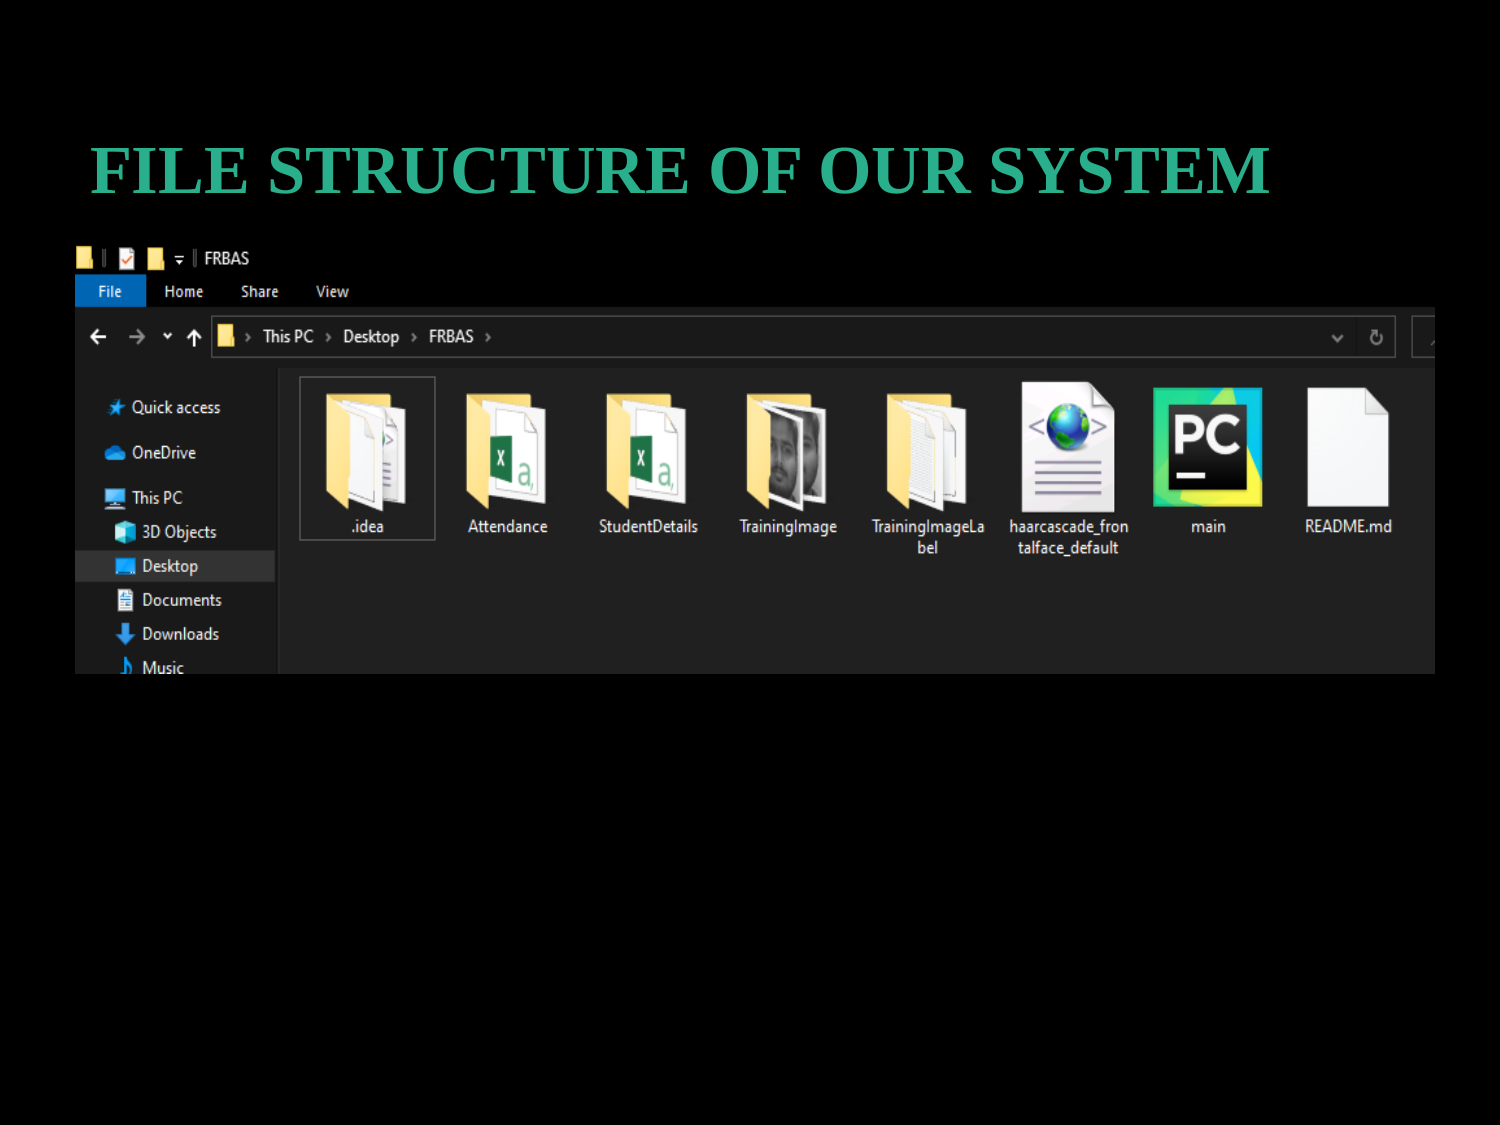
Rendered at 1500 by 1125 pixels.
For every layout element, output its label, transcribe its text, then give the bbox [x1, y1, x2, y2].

title FILE STRUCTURE OF OUR SYSTEM [75, 99, 1350, 242]
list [74, 242, 1435, 674]
